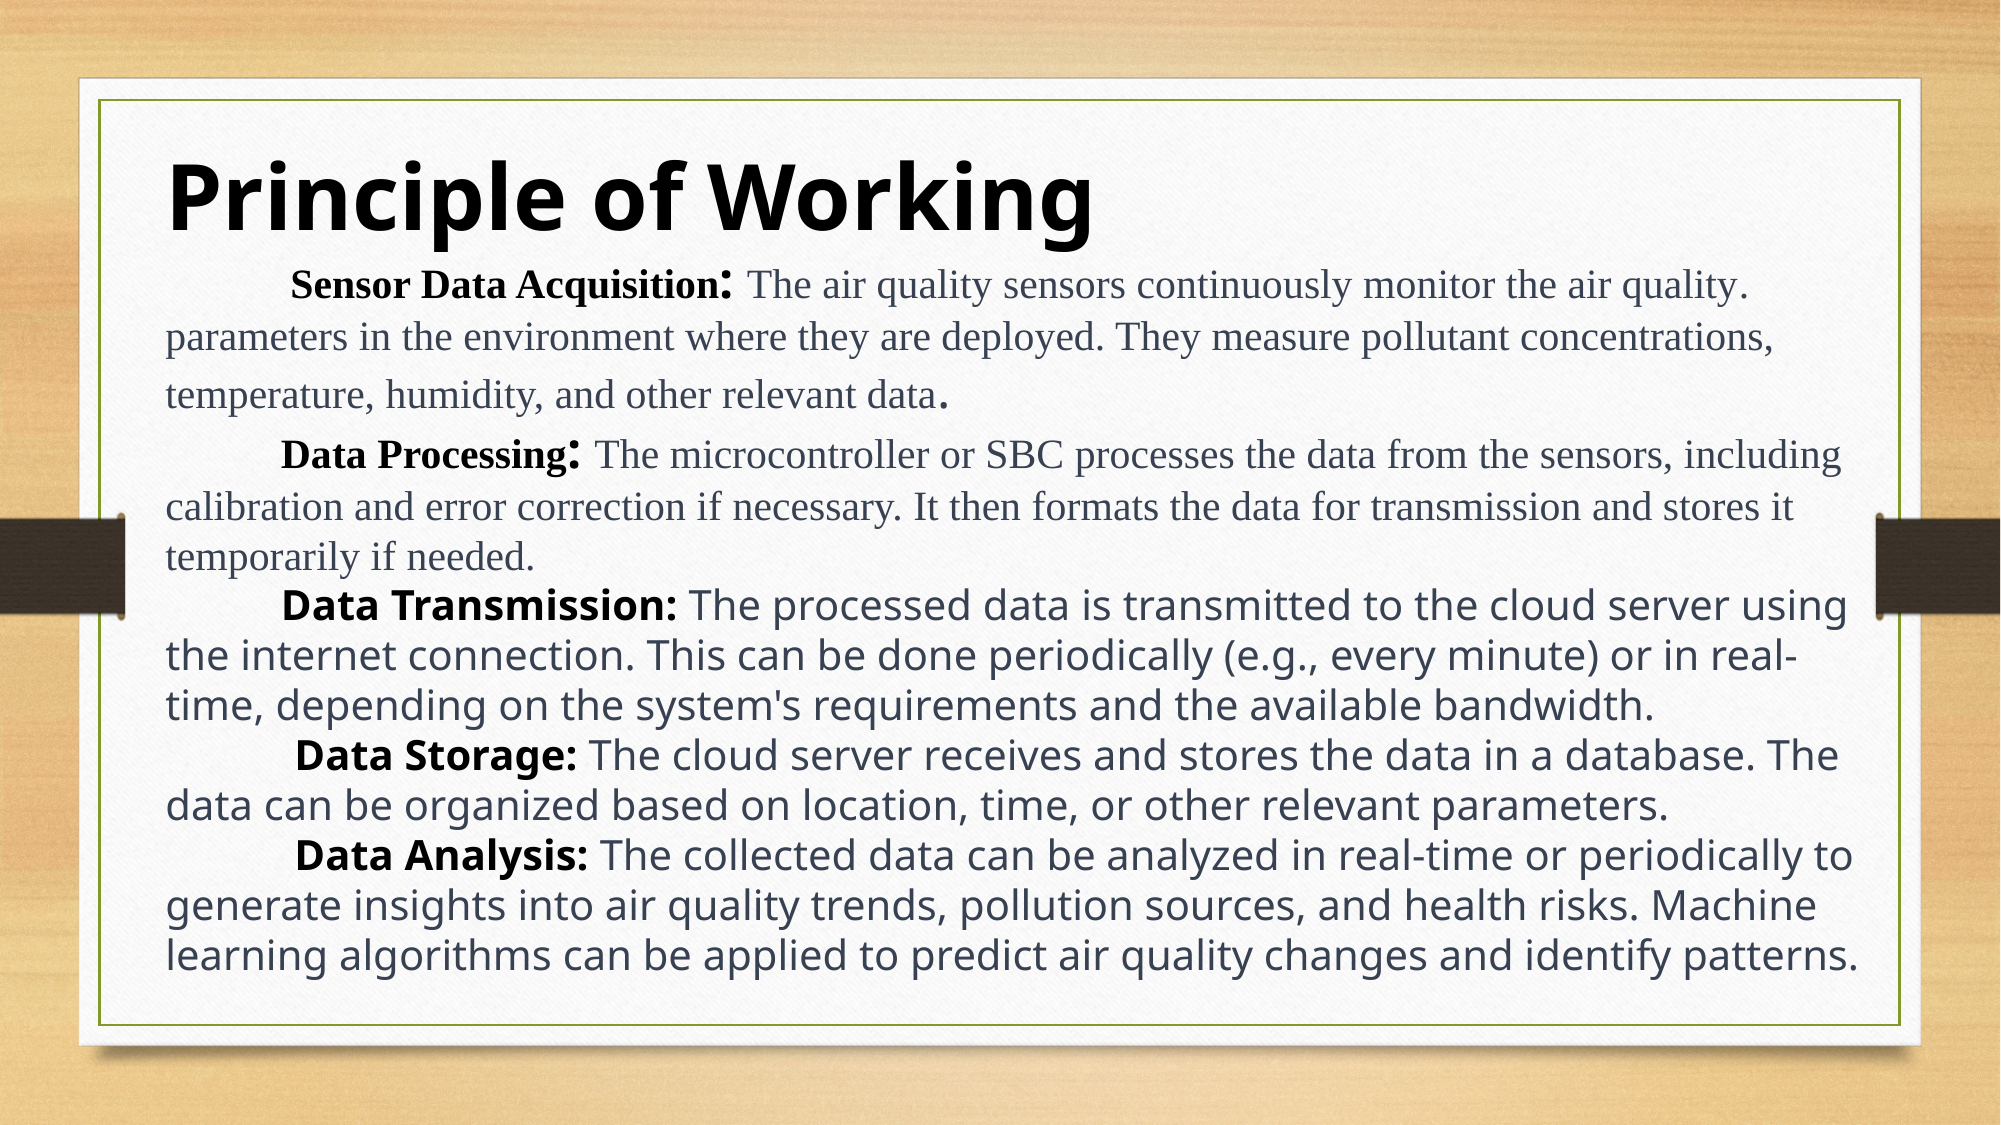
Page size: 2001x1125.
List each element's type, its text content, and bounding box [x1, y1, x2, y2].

text_box Principle of Working Sensor Data Acquisition: The air quality sensors continuously monitor the air quality. parameters in the environment where they are deployed. They measure pollutant concentrations, temperature, humidity, and other relevant data. Data Processing: The microcontroller or SBC processes the data from the sensors, including calibration and error correction if necessary. It then formats the data for transmission and stores it temporarily if needed. Data Transmission: The processed data is transmitted to the cloud server using the internet connection. This can be done periodically (e.g., every minute) or in real-time, depending on the system's requirements and the available bandwidth. Data Storage: The cloud server receives and stores the data in a database. The data can be organized based on location, time, or other relevant parameters. Data Analysis: The collected data can be analyzed in real-time or periodically to generate insights into air quality trends, pollution sources, and health risks. Machine learning algorithms can be applied to predict air quality changes and identify patterns. [150, 131, 1909, 1037]
picture [0, 0, 2001, 1125]
